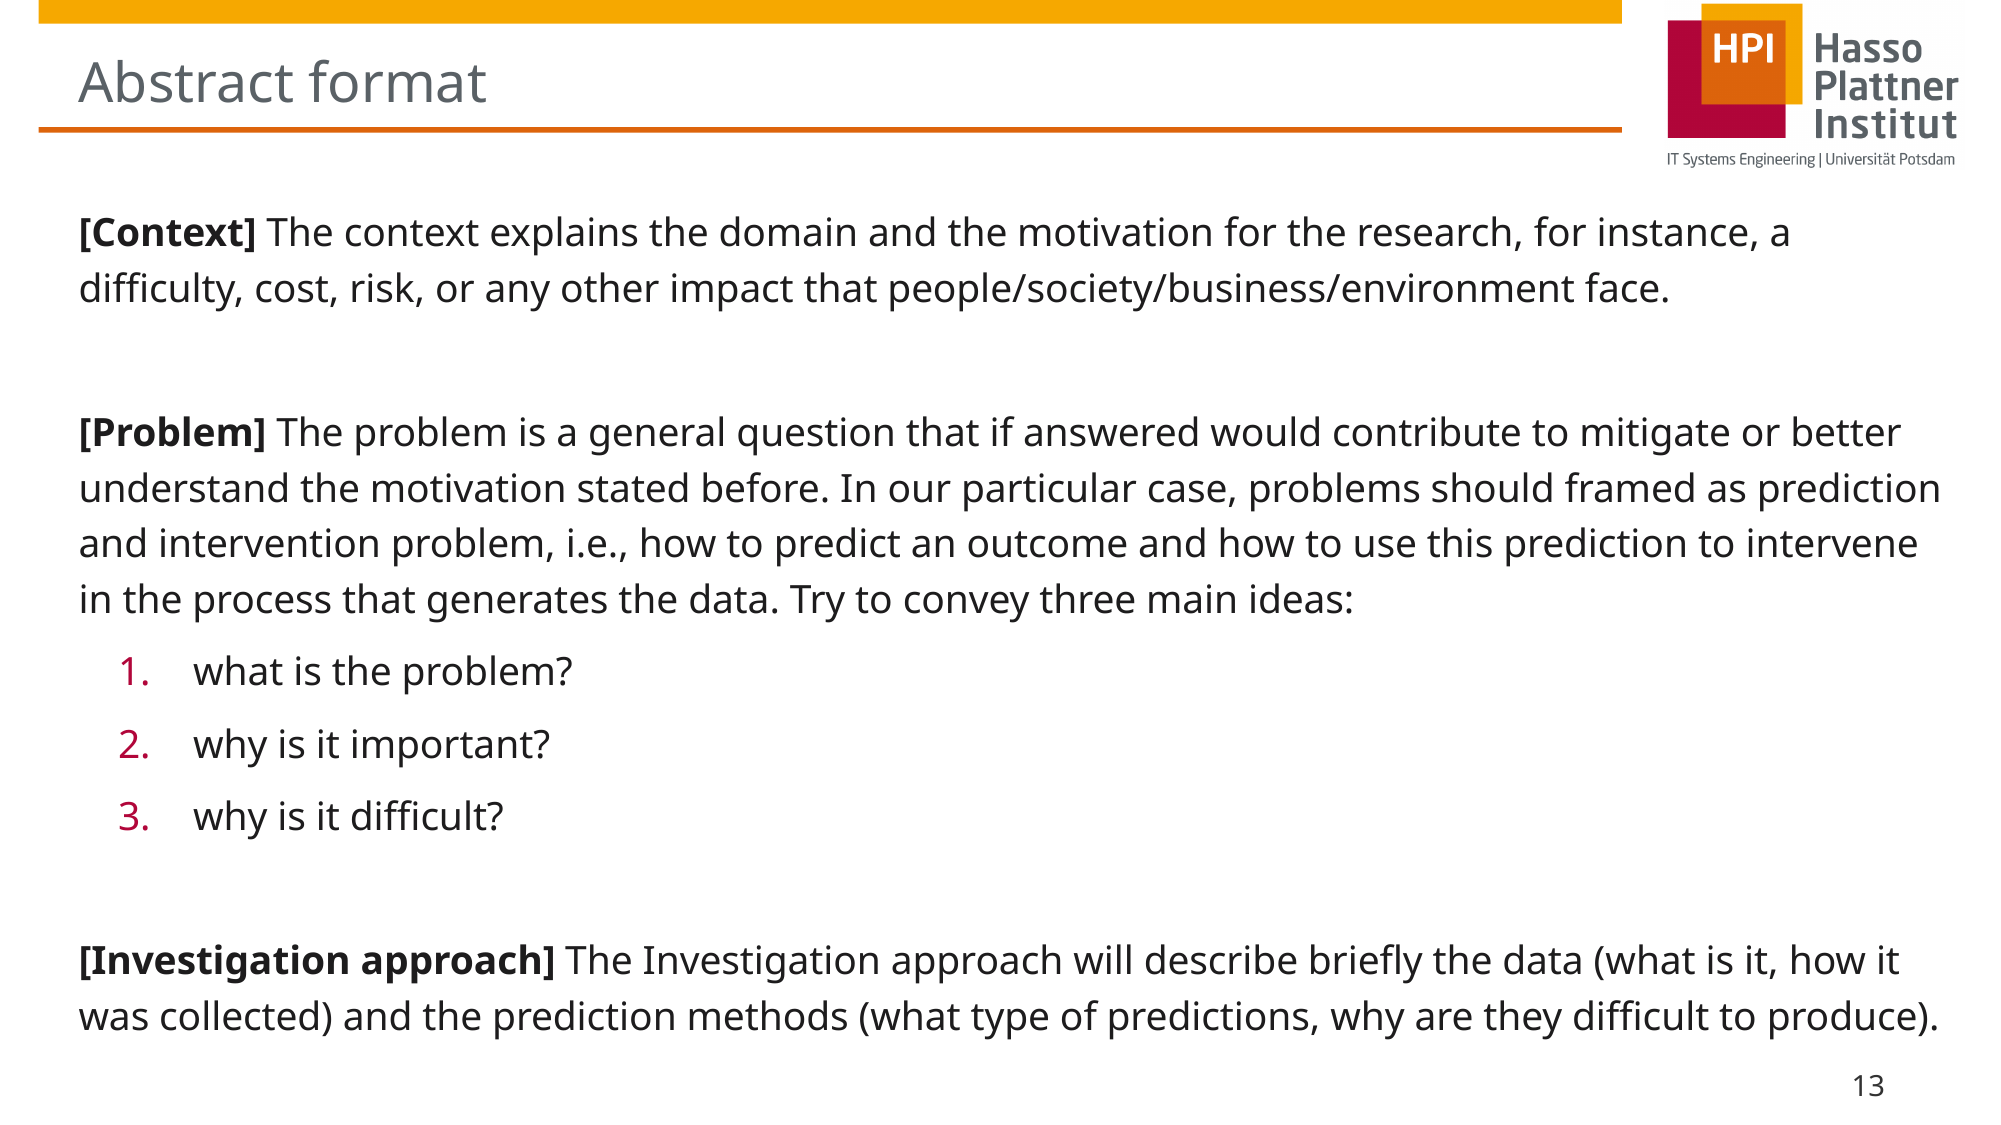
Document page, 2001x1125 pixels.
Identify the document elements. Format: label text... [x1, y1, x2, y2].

list [Context] The context explains the domain and the motivation for the research, for instance, a difficulty, cost, risk, or any other impact that people/society/business/environment face. [Problem] The problem is a general question that if answered would contribute to mitigate or better understand the motivation stated before. In our particular case, problems should framed as prediction and intervention problem, i.e., how to predict an outcome and how to use this prediction to intervene in the process that generates the data. Try to convey three main ideas: what is the problem? why is it important? why is it difficult? [Investigation approach] The Investigation approach will describe briefly the data (what is it, how it was collected) and the prediction methods (what type of predictions, why are they difficult to produce). [78, 199, 1961, 1051]
slide_number 13 [1834, 1064, 1961, 1107]
title Abstract format [78, 23, 1583, 115]
picture [1664, 0, 1965, 170]
